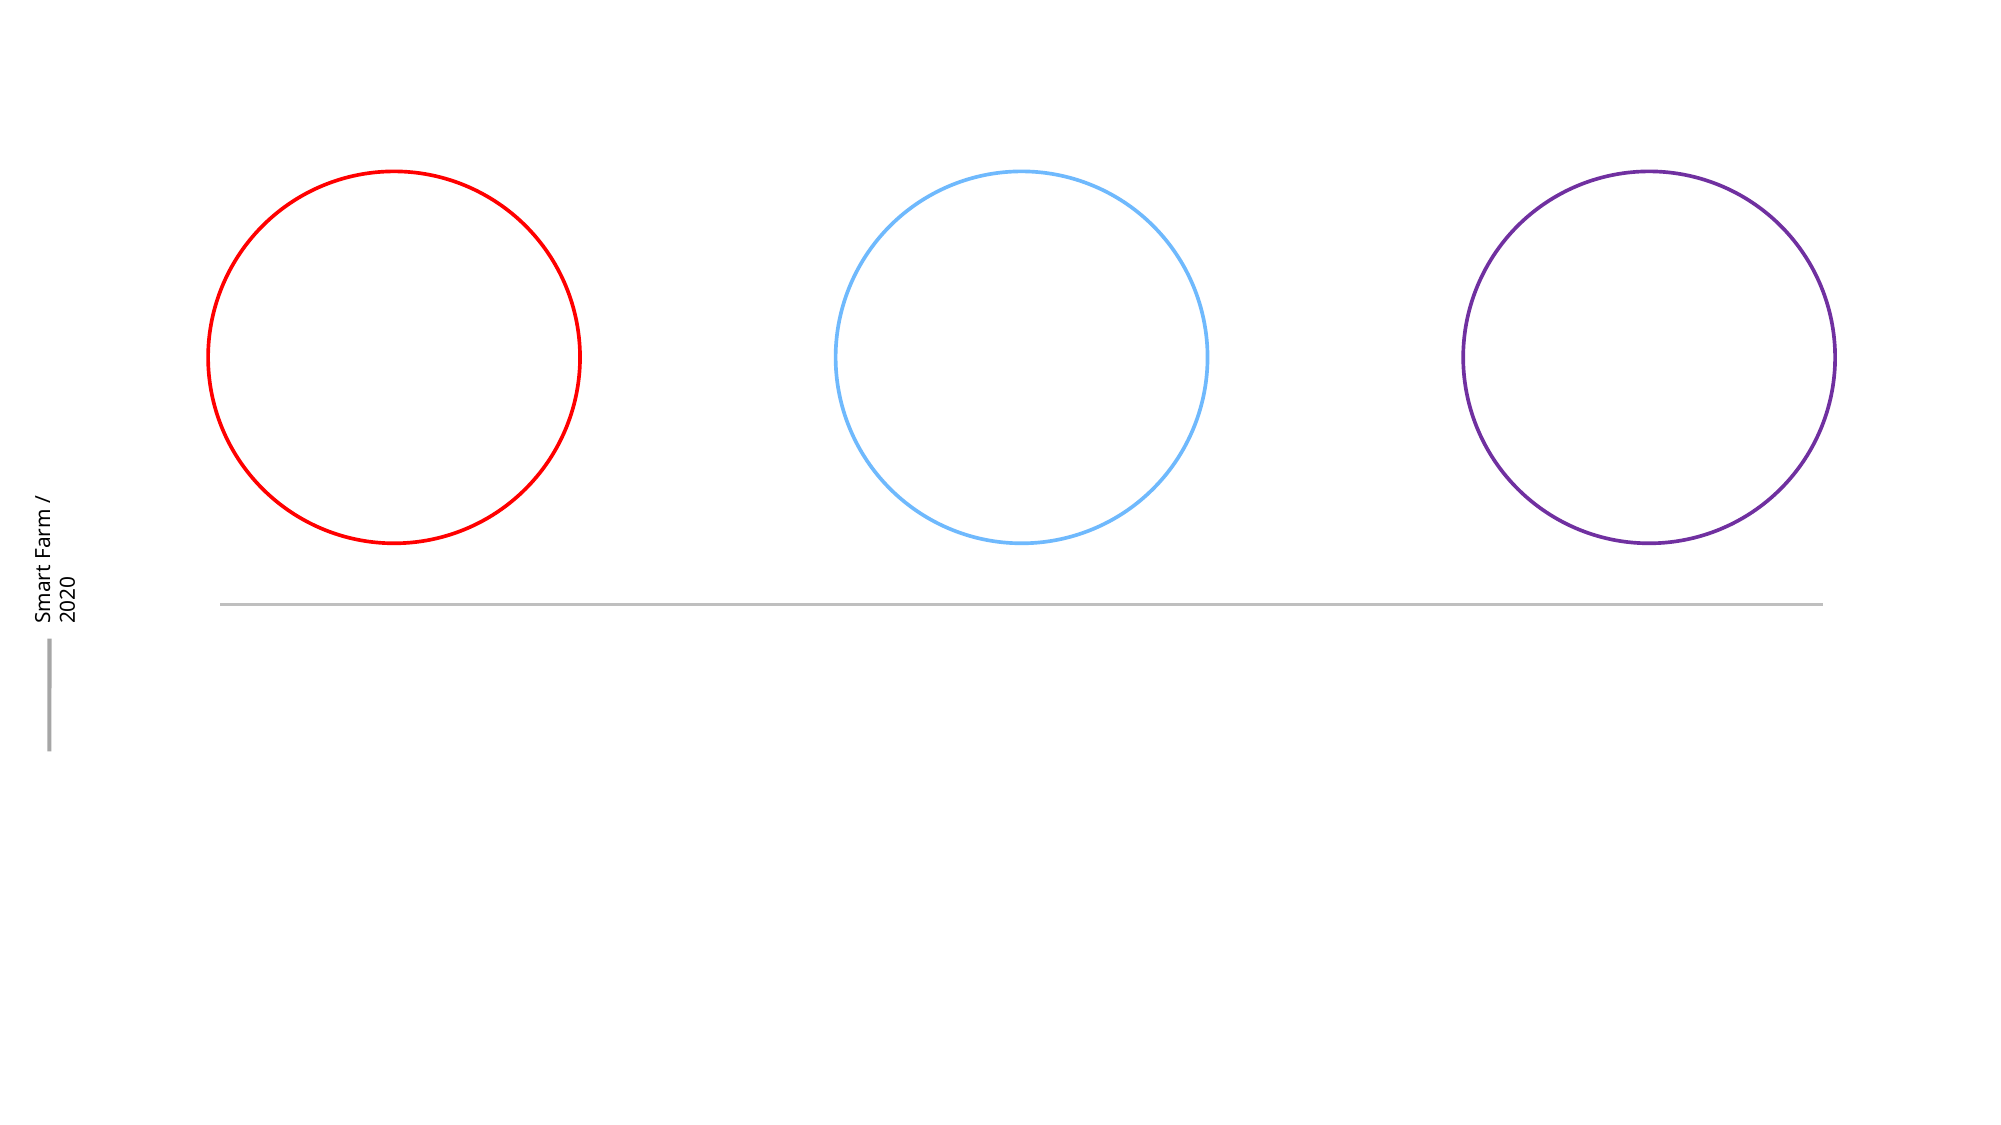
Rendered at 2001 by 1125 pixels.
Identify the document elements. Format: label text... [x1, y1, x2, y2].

text_box [207, 170, 582, 545]
text_box Smart Farm / 2020 [21, 434, 78, 639]
text_box [834, 170, 1209, 545]
text_box [1462, 170, 1837, 545]
